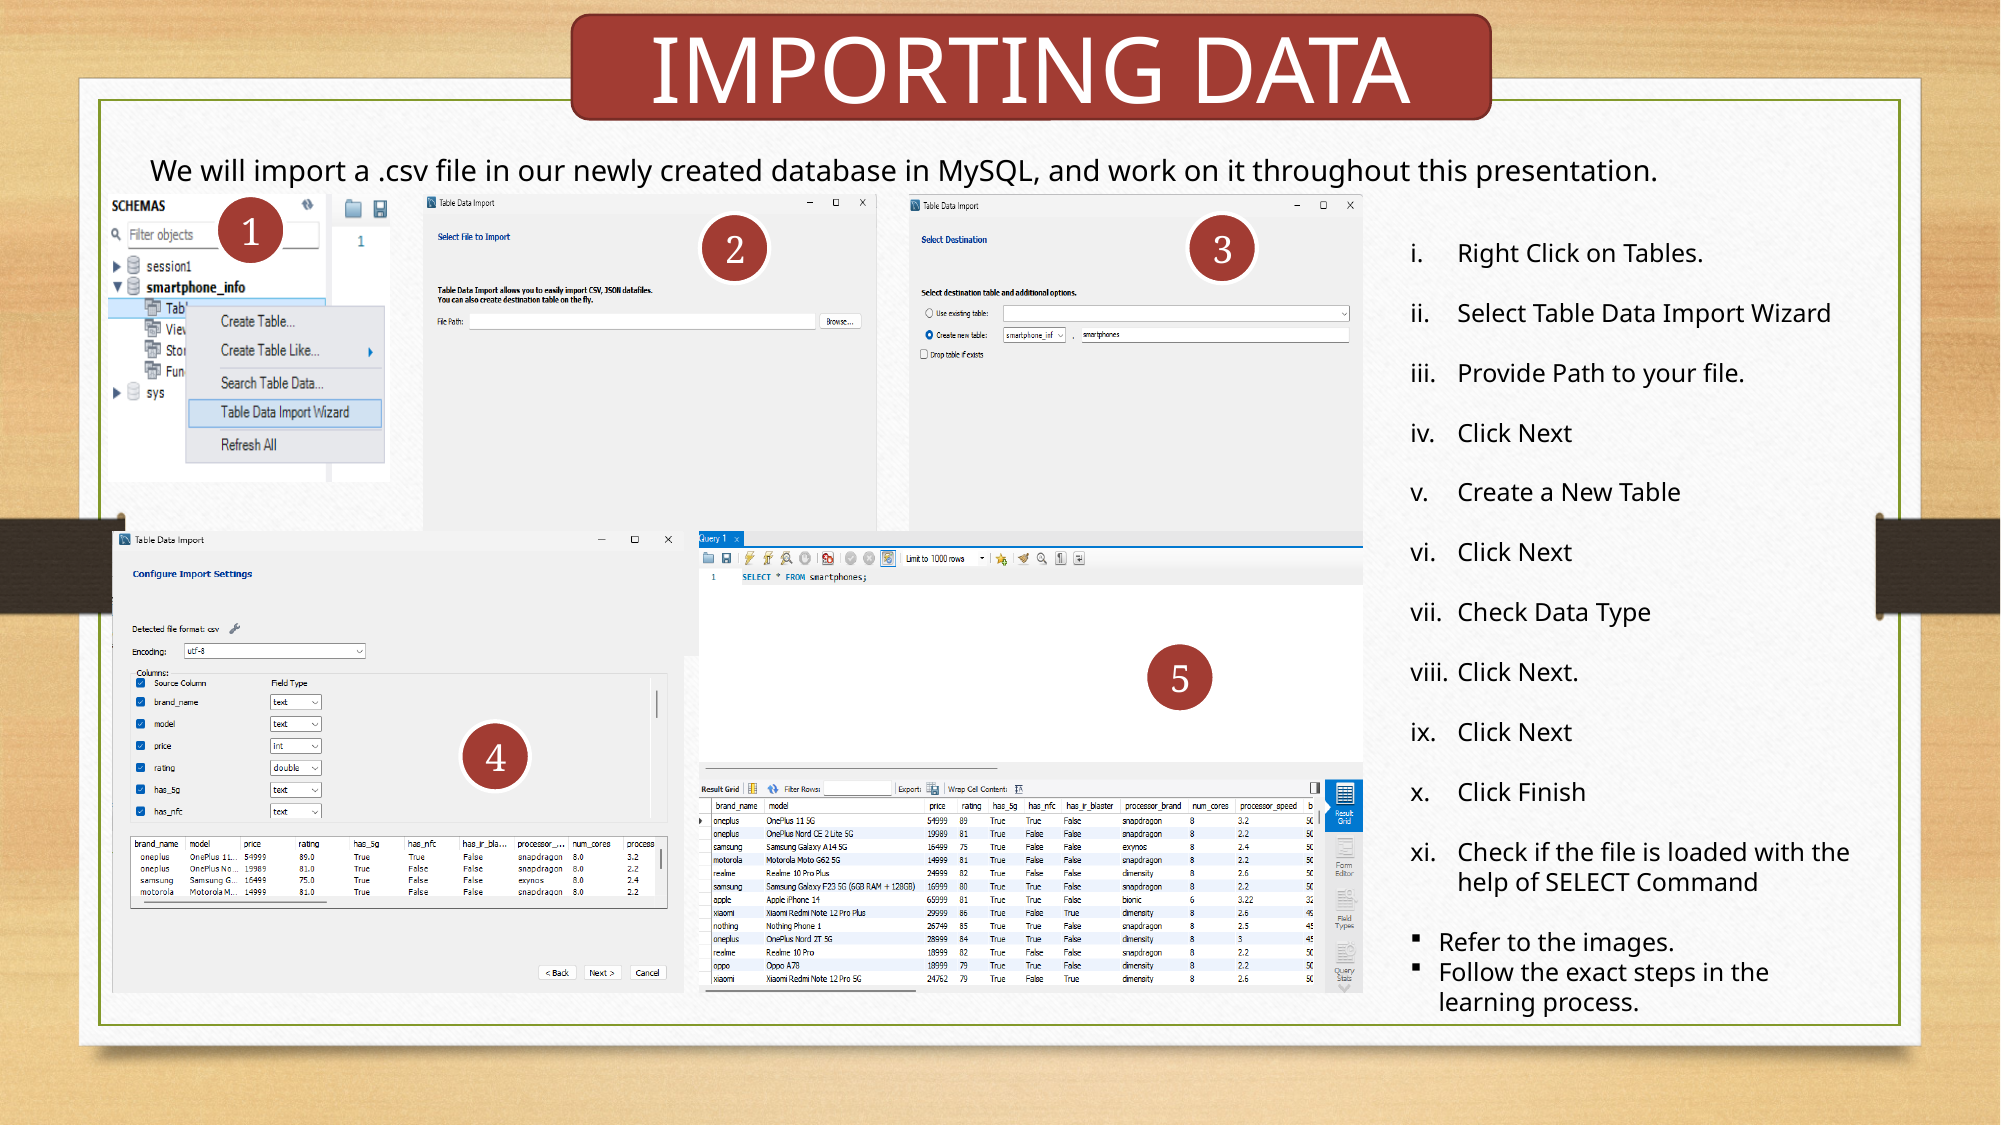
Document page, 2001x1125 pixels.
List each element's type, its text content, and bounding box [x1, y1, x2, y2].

text_box IMPORTING DATA [570, 13, 1493, 121]
picture [0, 0, 2001, 1125]
text_box Right Click on Tables. Select Table Data Import Wizard Provide Path to your file. Click Next Create a New Table Click Next Check Data Type Click Next. Click Next Click Finish Check if the file is loaded with the help of SELECT Command Refer to the images. Follow the exact steps in the learning process. [1395, 230, 1875, 1024]
text_box We will import a .csv file in our newly created database in MySQL, and work on it throughout this presentation. [135, 144, 1875, 195]
